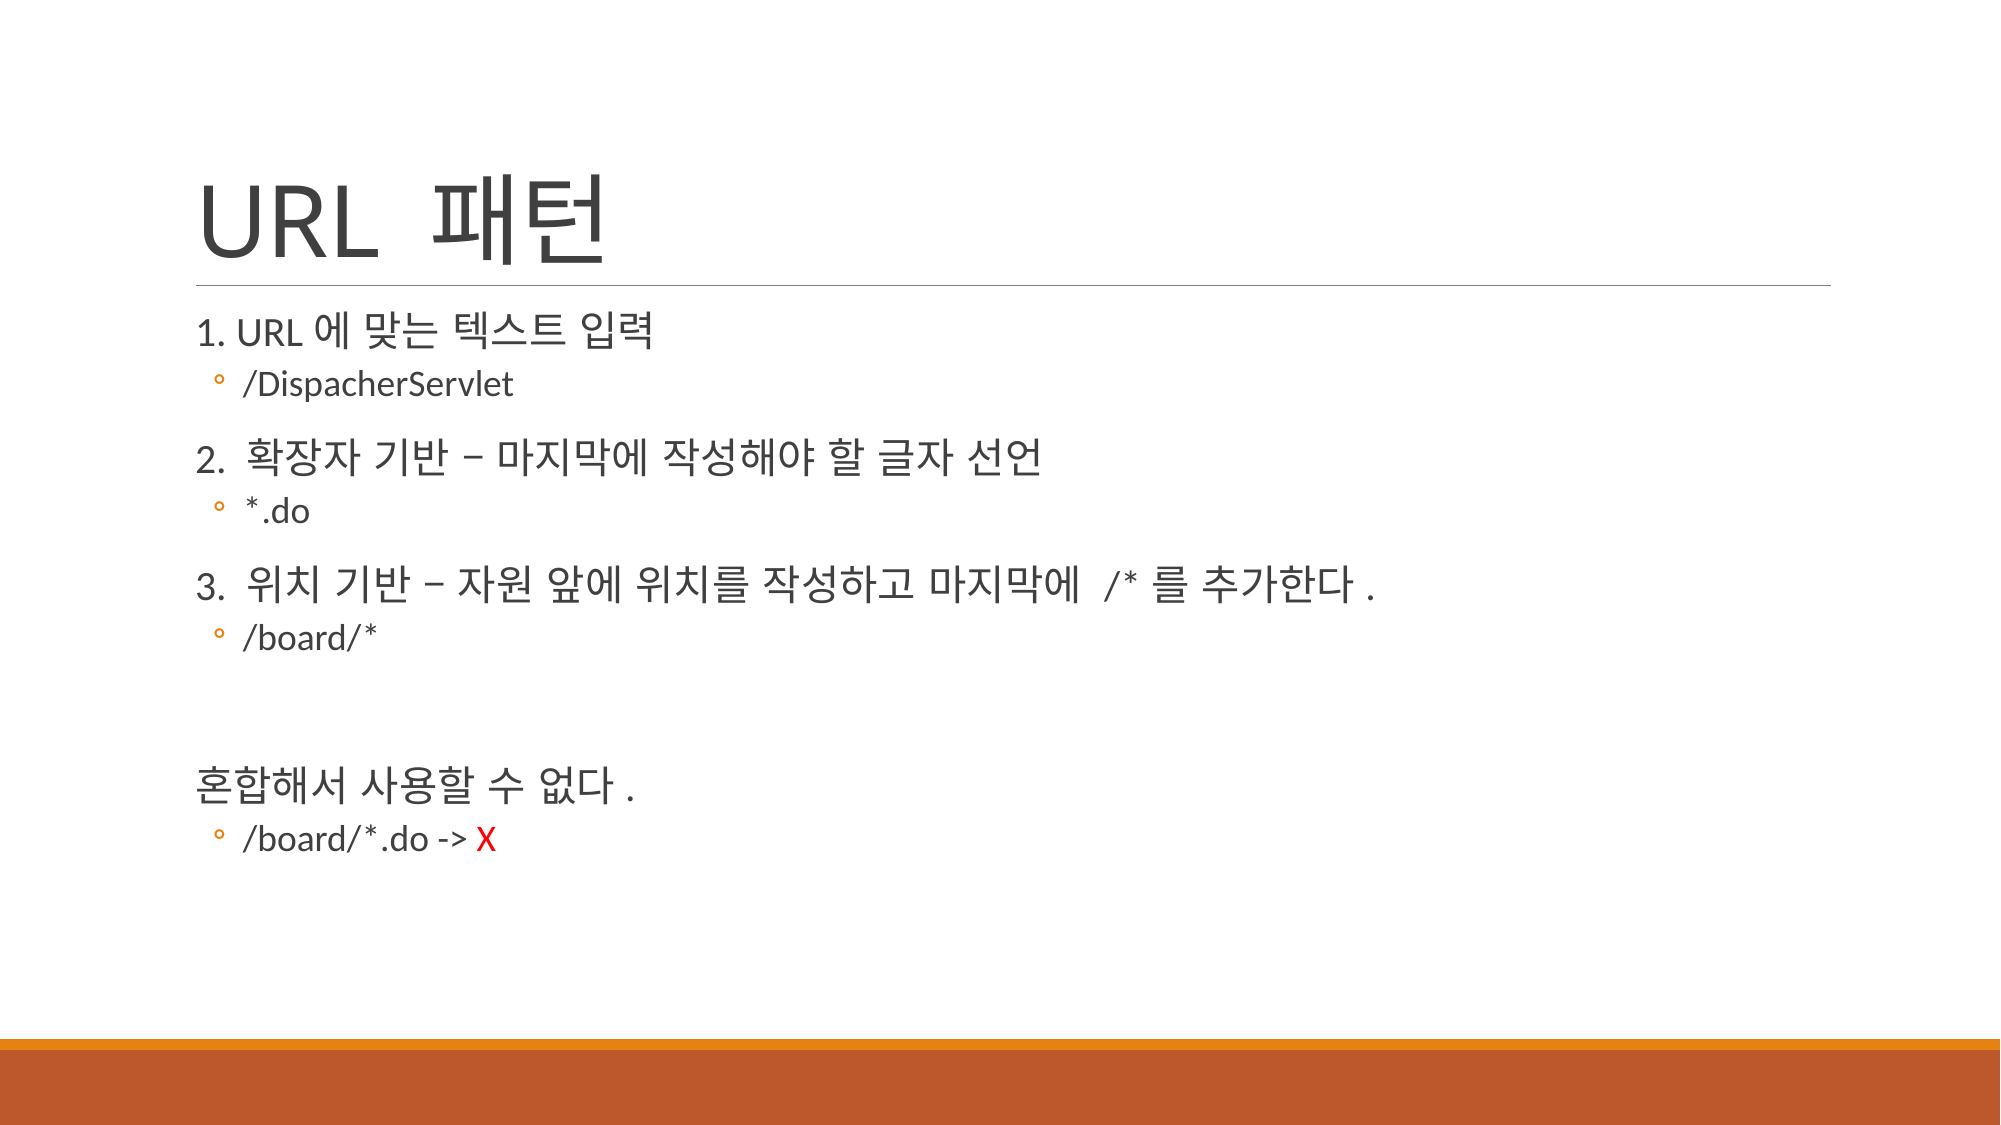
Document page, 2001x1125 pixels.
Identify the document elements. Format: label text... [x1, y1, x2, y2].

title URL 패턴 [180, 47, 1830, 285]
list 1. URL에 맞는 텍스트 입력 /DispacherServlet 2. 확장자 기반 – 마지막에 작성해야 할 글자 선언 *.do 3. 위치 기반 – 자원 앞에 위치를 작성하고 마지막에 /*를 추가한다. /board/* 혼합해서 사용할 수 없다. /board/*.do -> X [180, 302, 1830, 963]
